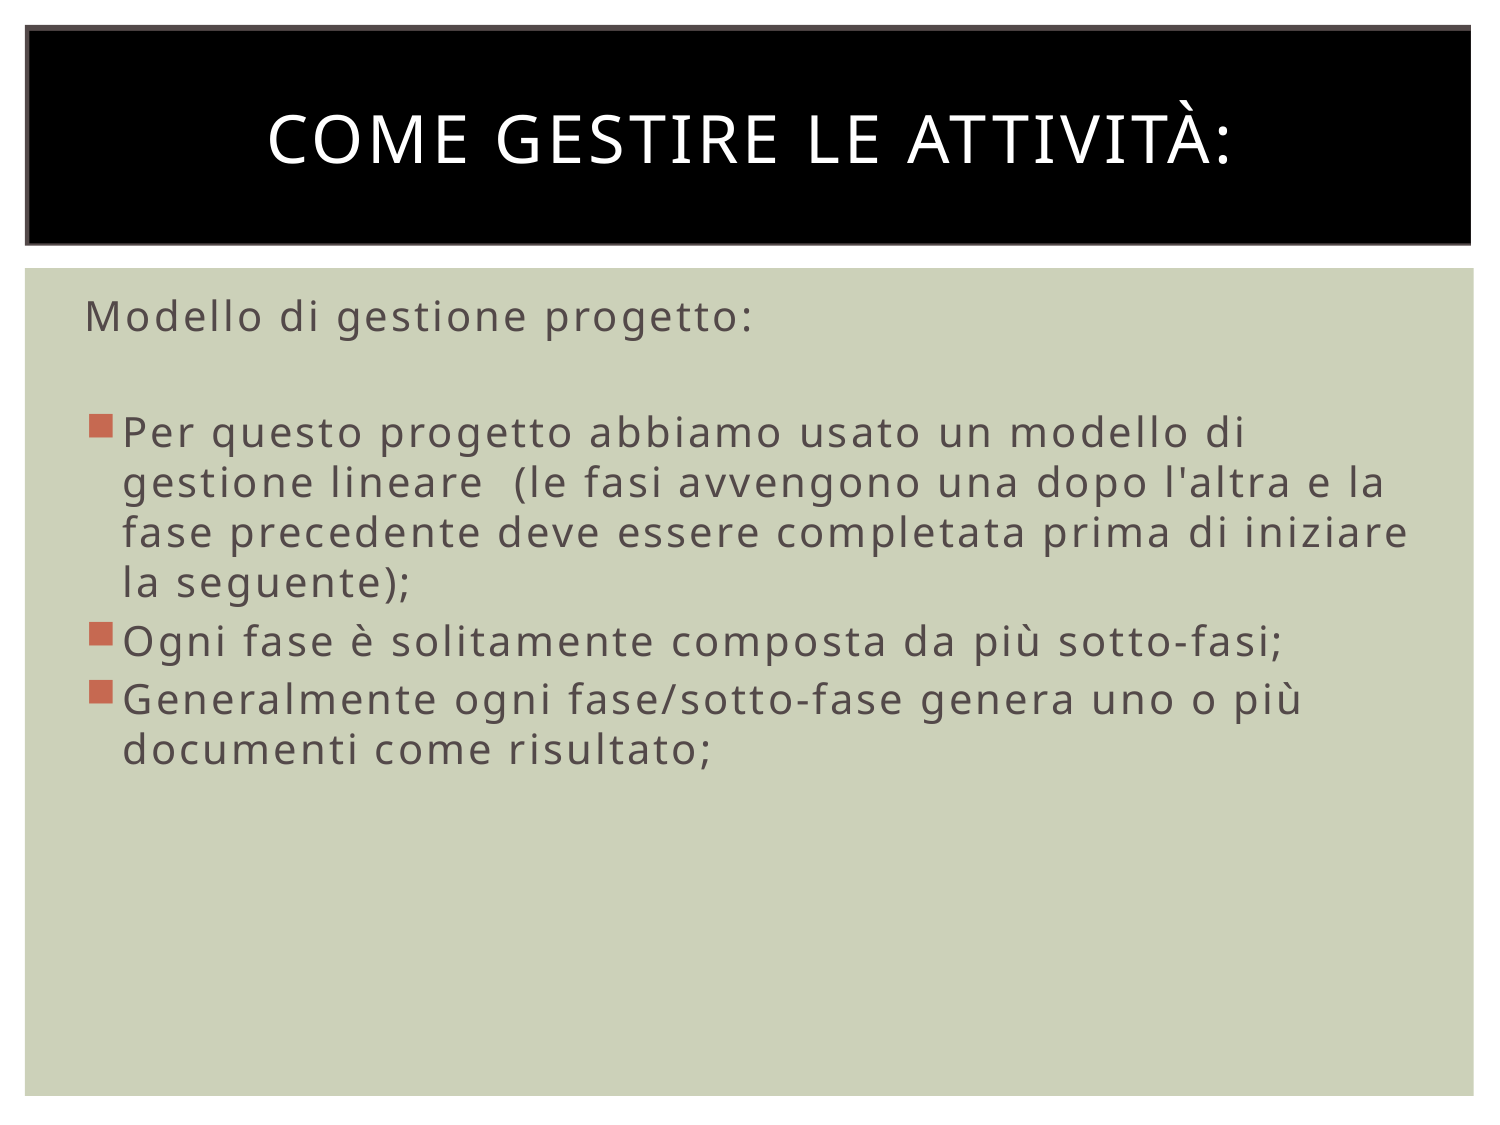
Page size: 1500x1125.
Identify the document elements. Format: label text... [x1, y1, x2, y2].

title Come gestire le attività: [29, 30, 1471, 244]
list Modello di gestione progetto: Per questo progetto abbiamo usato un modello di gestione lineare (le fasi avvengono una dopo l'altra e la fase precedente deve essere completata prima di iniziare la seguente); Ogni fase è solitamente composta da più sotto-fasi; Generalmente ogni fase/sotto-fase genera uno o più documenti come risultato; [62, 281, 1442, 1005]
